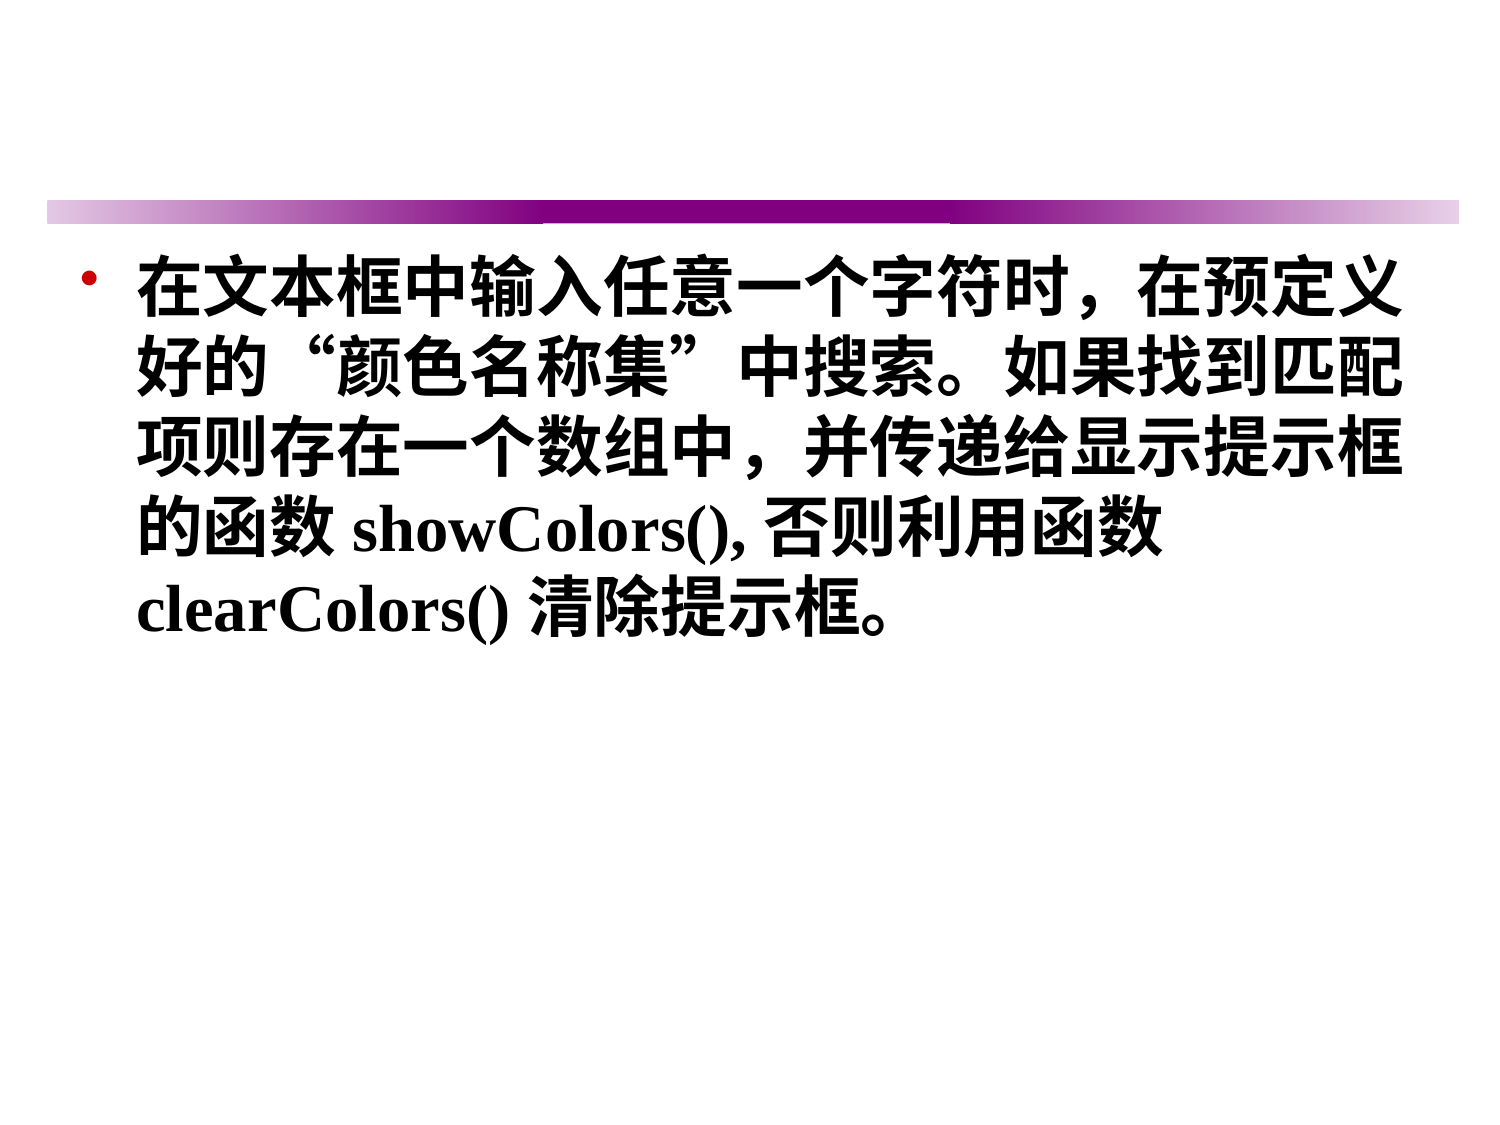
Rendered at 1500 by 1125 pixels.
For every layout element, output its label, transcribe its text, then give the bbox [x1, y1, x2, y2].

list 在文本框中输入任意一个字符时，在预定义好的“颜色名称集”中搜索。如果找到匹配项则存在一个数组中，并传递给显示提示框的函数showColors(),否则利用函数clearColors()清除提示框。 [64, 237, 1447, 1071]
